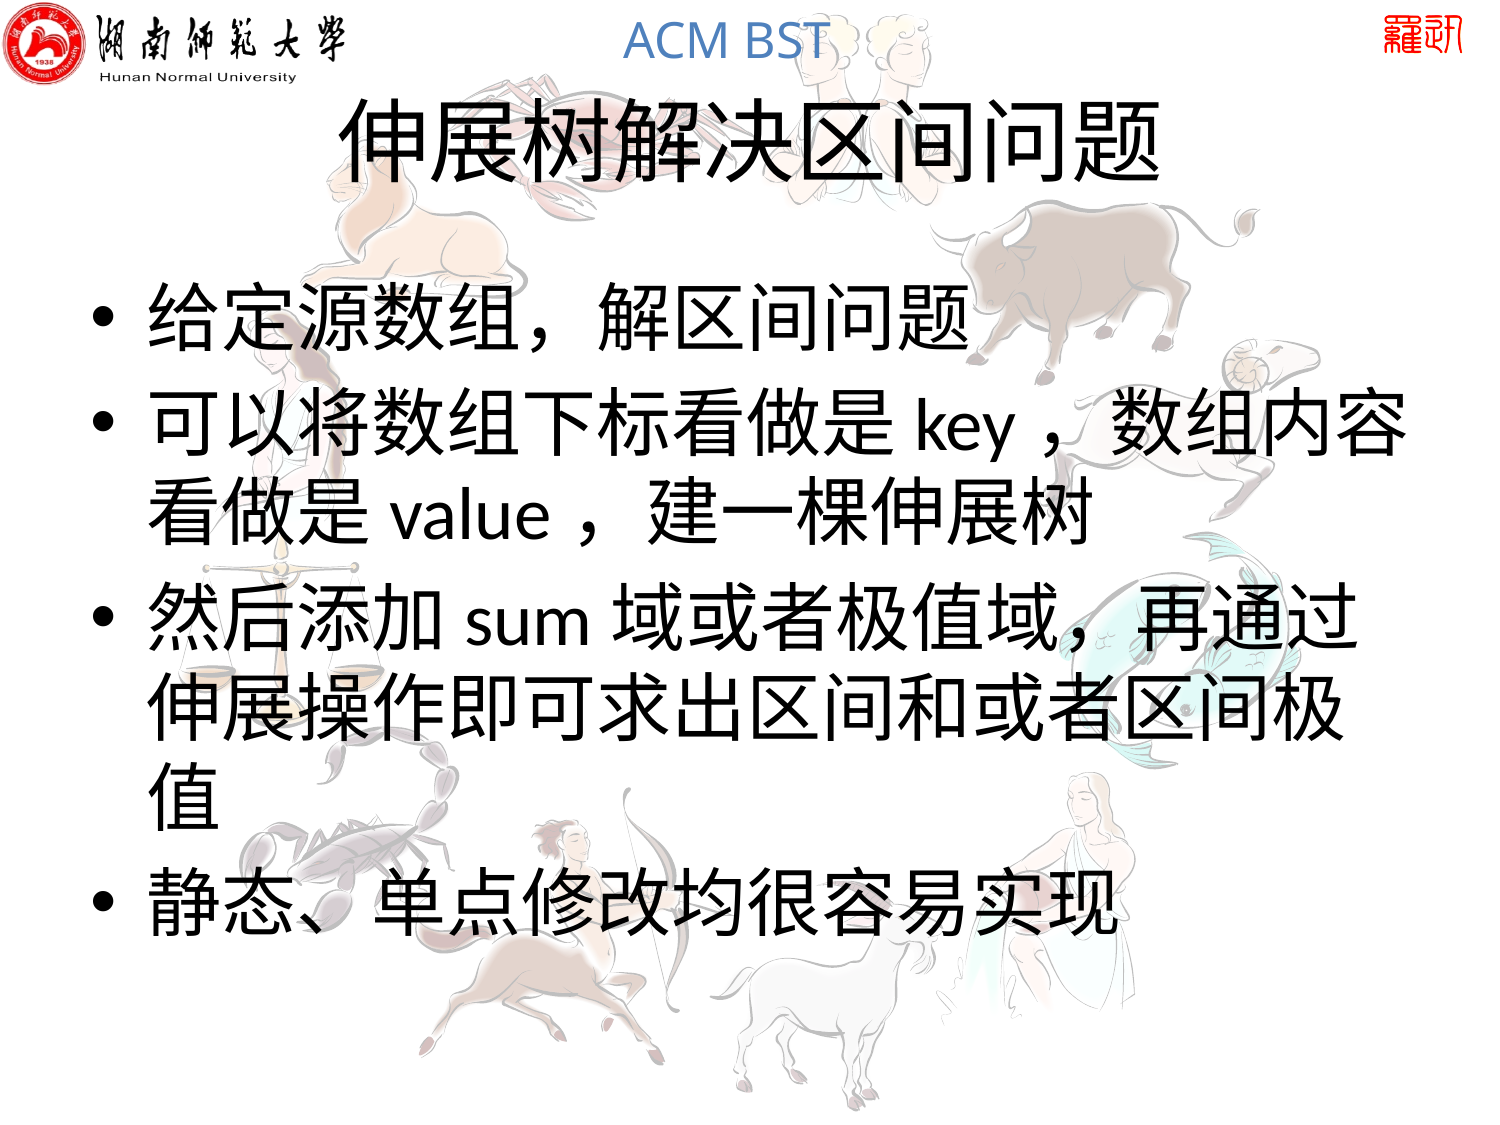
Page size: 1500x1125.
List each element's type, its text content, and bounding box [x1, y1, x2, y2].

list 给定源数组，解区间问题 可以将数组下标看做是key，数组内容看做是value，建一棵伸展树 然后添加sum域或者极值域，再通过伸展操作即可求出区间和或者区间极值 静态、单点修改均很容易实现 [75, 262, 1425, 1005]
picture [0, 0, 348, 86]
picture [1343, 0, 1500, 69]
title 伸展树解决区间问题 [75, 45, 1425, 233]
